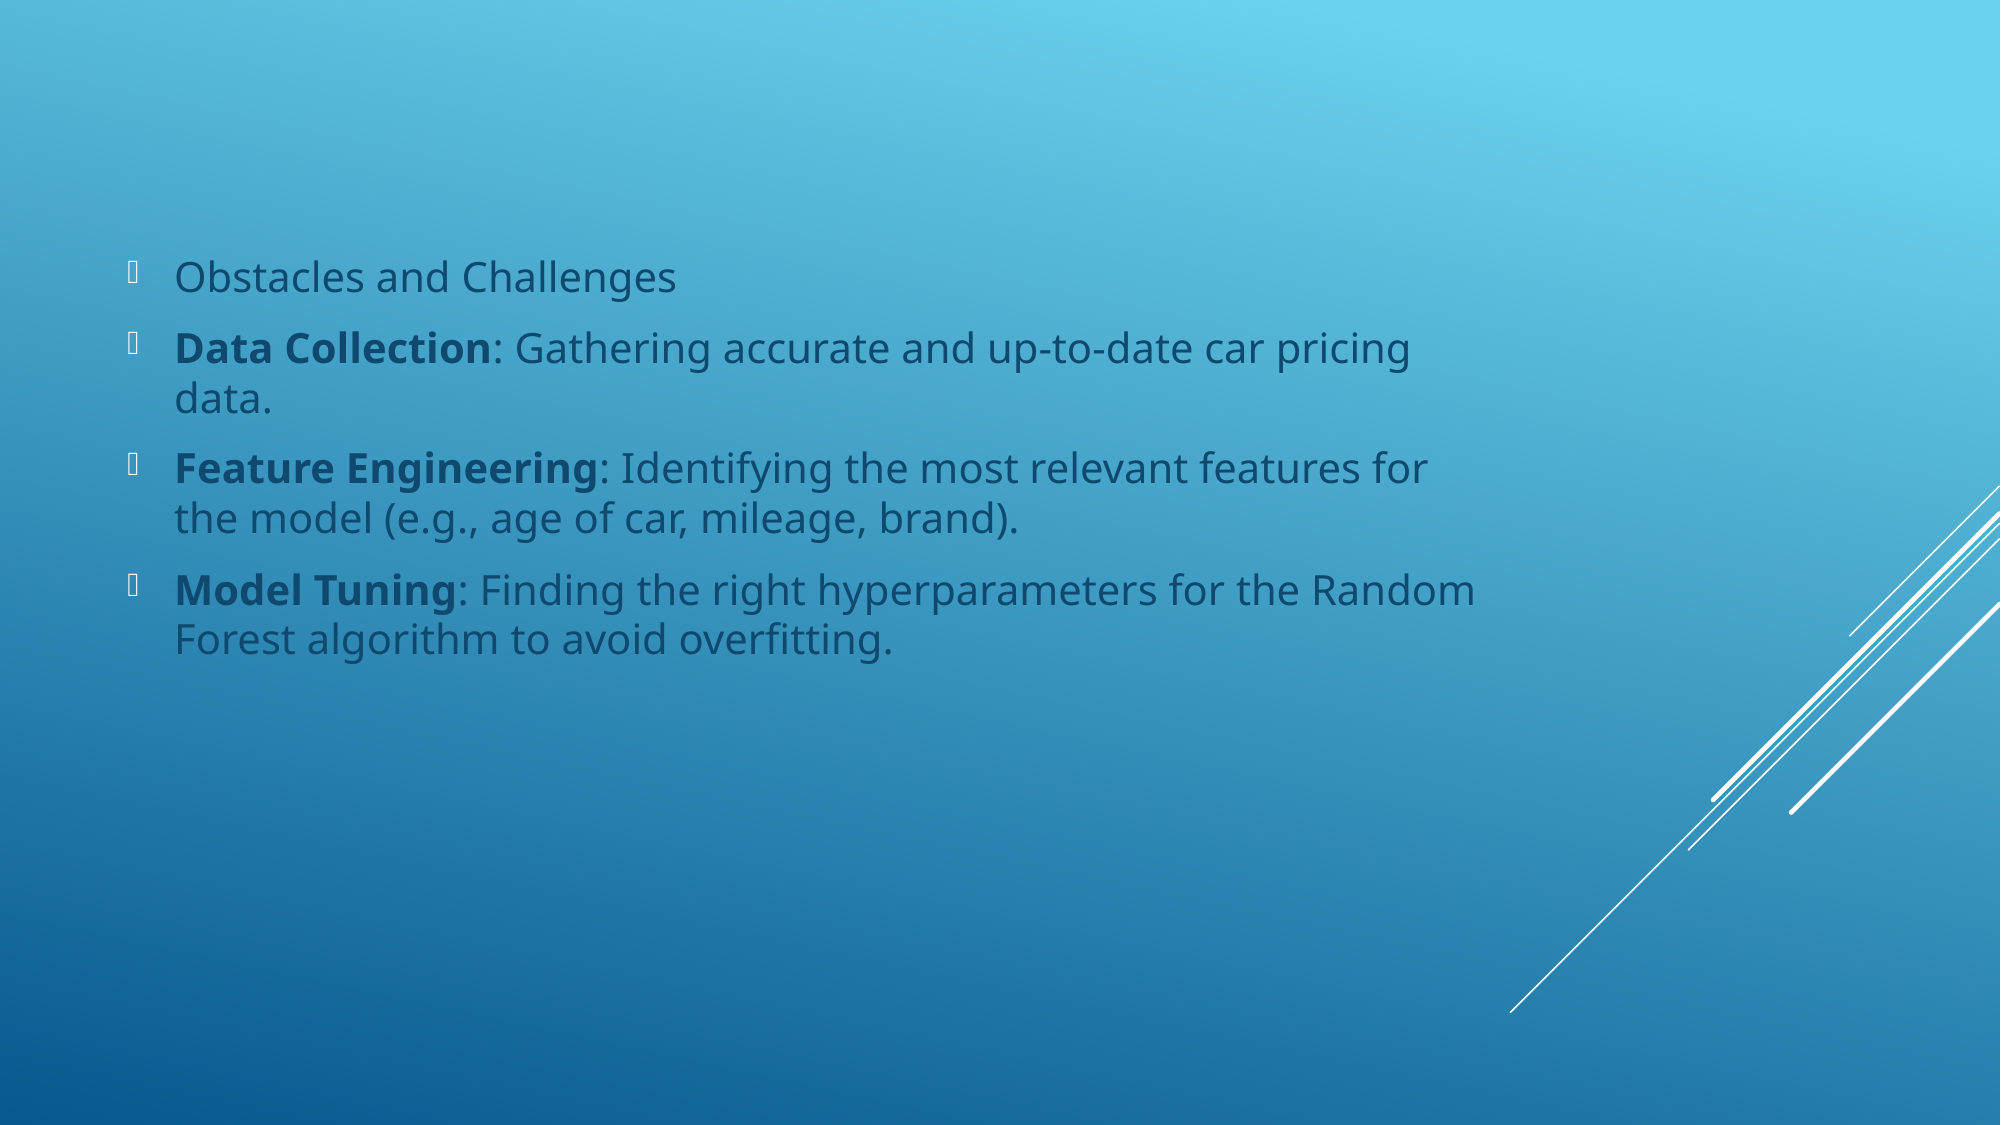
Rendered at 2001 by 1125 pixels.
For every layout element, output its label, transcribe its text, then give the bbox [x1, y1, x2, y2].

list Obstacles and Challenges Data Collection: Gathering accurate and up-to-date car pricing data. Feature Engineering: Identifying the most relevant features for the model (e.g., age of car, mileage, brand). Model Tuning: Finding the right hyperparameters for the Random Forest algorithm to avoid overfitting. [112, 112, 1513, 943]
